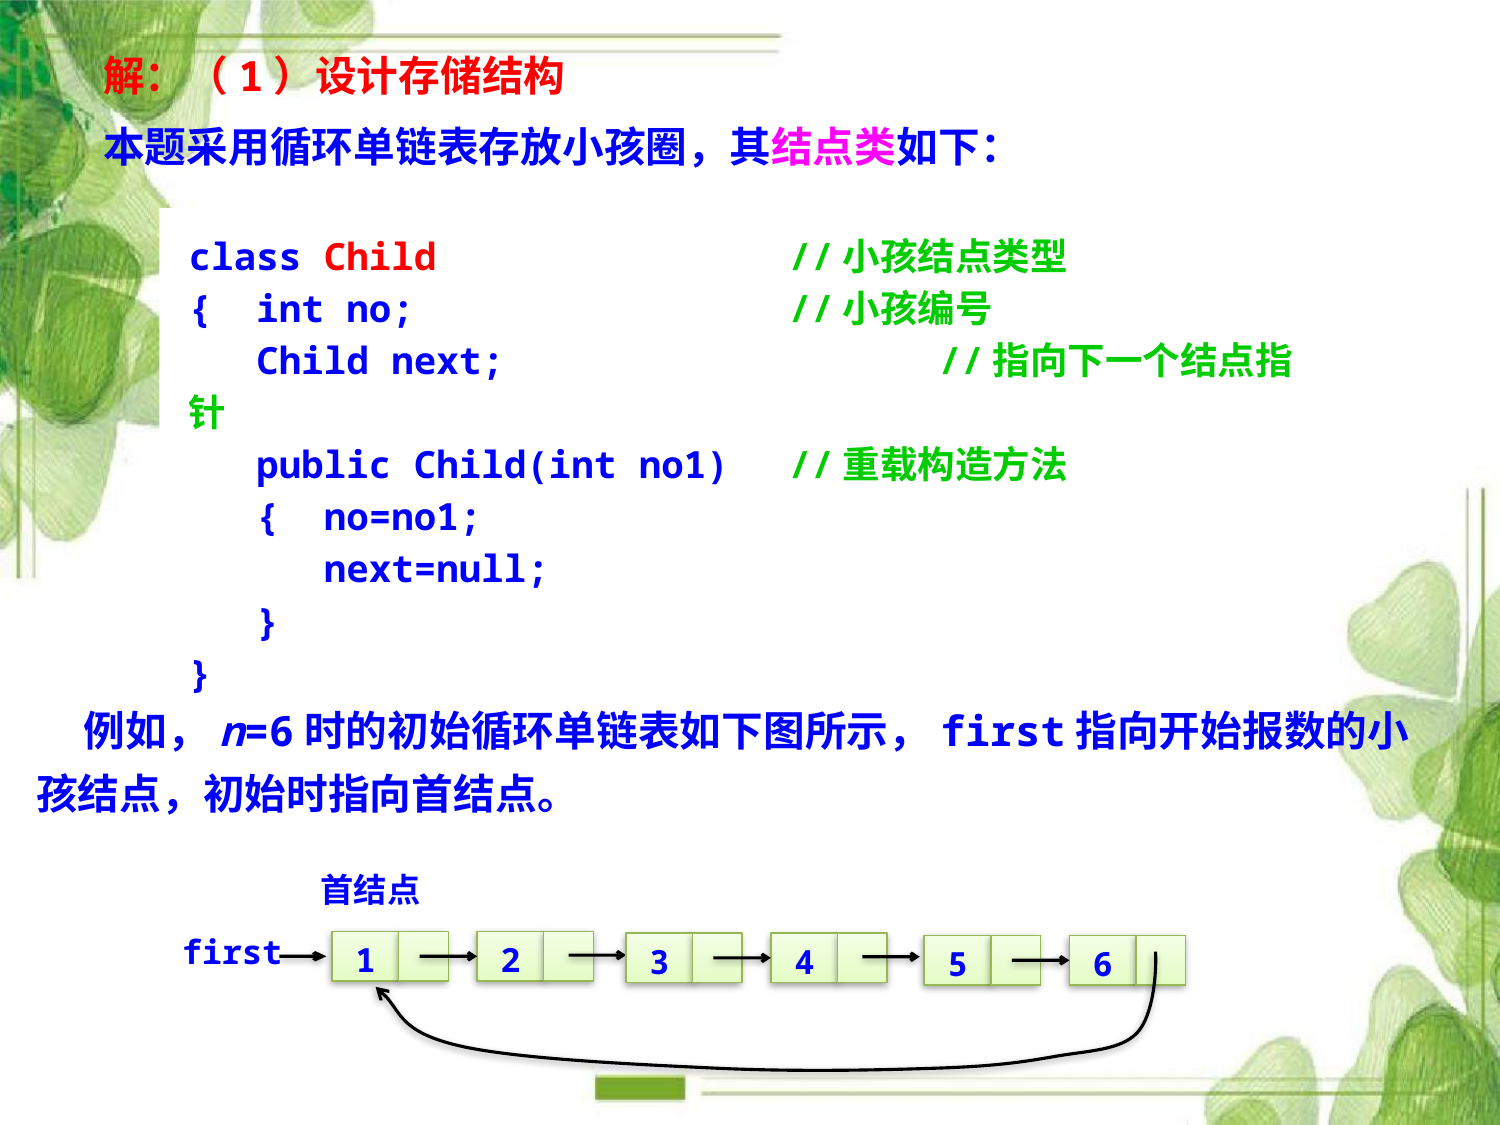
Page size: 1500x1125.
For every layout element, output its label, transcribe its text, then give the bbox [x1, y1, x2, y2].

text_box class Child //小孩结点类型 { int no; //小孩编号 Child next; //指向下一个结点指针 public Child(int no1) //重载构造方法 { no=no1; next=null; } } [157, 206, 1314, 685]
text_box 例如，n=6时的初始循环单链表如下图所示，first指向开始报数的小孩结点，初始时指向首结点。 [21, 685, 1451, 825]
picture [0, 0, 1500, 1125]
text_box 解：（1）设计存储结构 本题采用循环单链表存放小孩圈，其结点类如下： [88, 42, 1199, 179]
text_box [170, 869, 1186, 1073]
